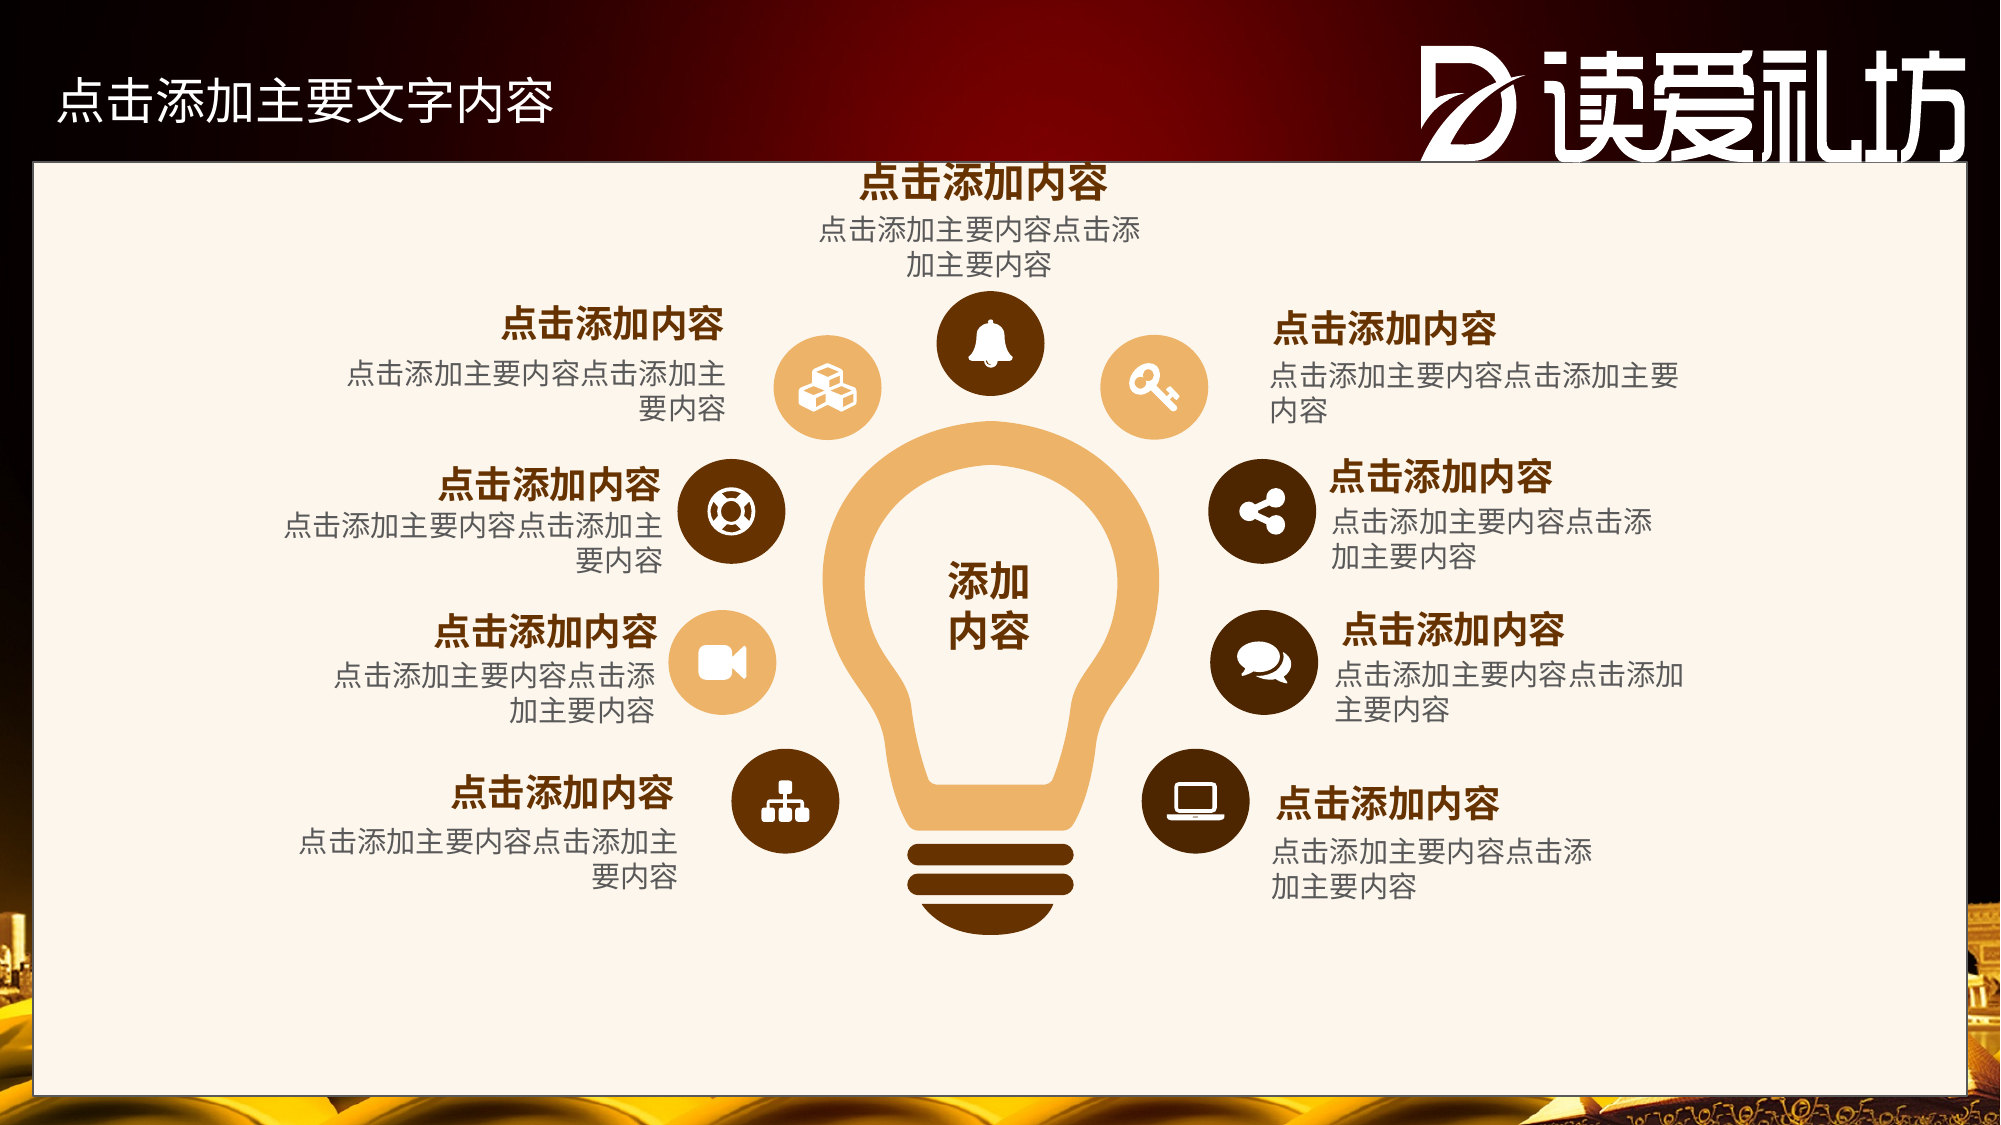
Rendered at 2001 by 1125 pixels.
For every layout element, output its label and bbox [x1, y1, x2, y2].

text_box [731, 748, 840, 854]
picture [0, 0, 2000, 1125]
text_box [677, 458, 786, 565]
text_box [668, 609, 777, 716]
text_box [1208, 458, 1317, 565]
text_box [1333, 605, 1696, 728]
text_box [1271, 780, 1596, 905]
text_box [817, 155, 1142, 283]
text_box [1100, 334, 1209, 440]
text_box [1269, 304, 1692, 429]
text_box [1420, 45, 1966, 164]
text_box [936, 290, 1045, 397]
text_box [340, 299, 727, 427]
text_box [312, 607, 661, 728]
text_box [277, 460, 664, 579]
text_box [816, 420, 1165, 938]
text_box [1141, 748, 1250, 854]
text_box [288, 768, 680, 895]
text_box [1209, 609, 1319, 716]
text_box [773, 334, 882, 441]
text_box [1327, 452, 1664, 575]
